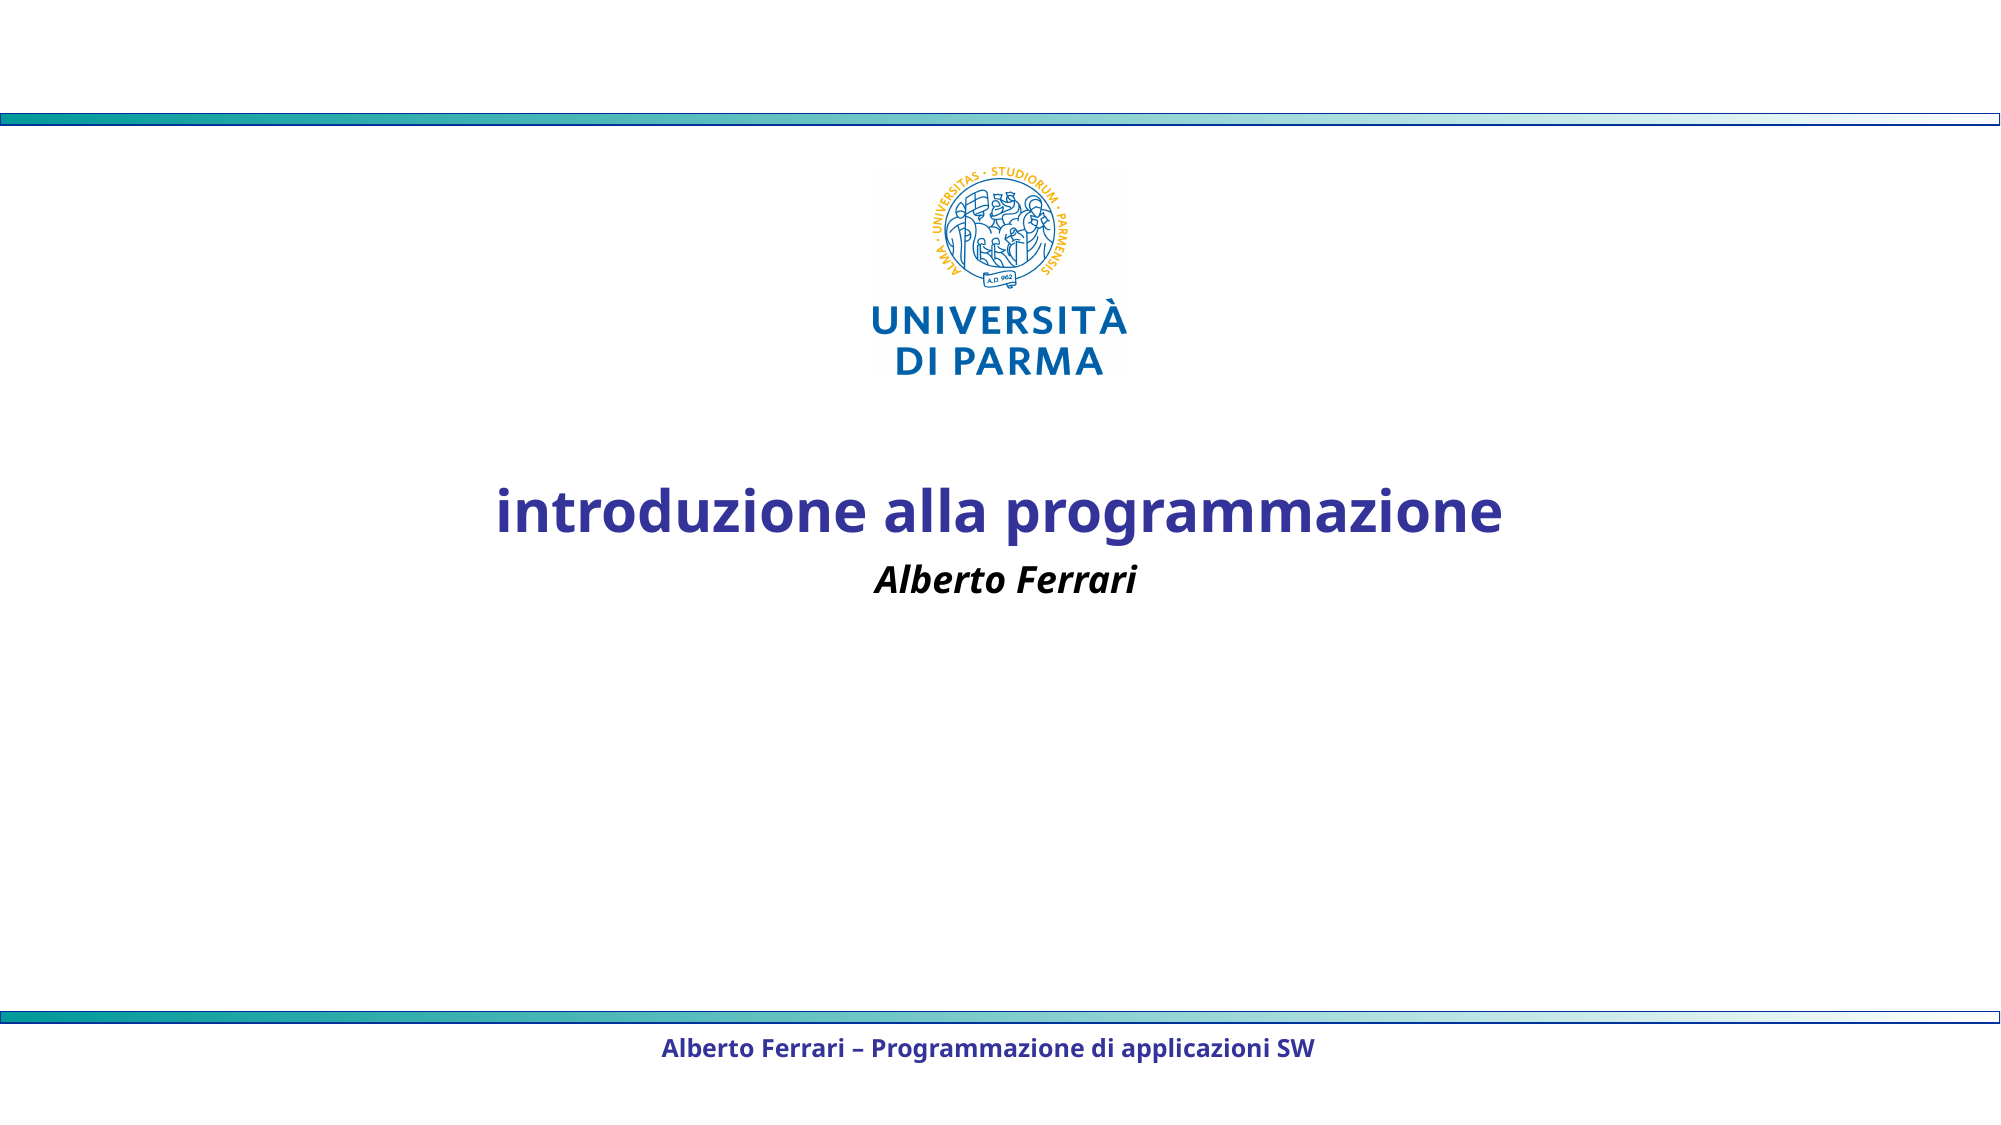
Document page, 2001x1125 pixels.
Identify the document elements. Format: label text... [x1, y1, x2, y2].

title introduzione alla programmazione Alberto Ferrari [314, 349, 1686, 728]
footer Alberto Ferrari – Programmazione di applicazioni SW [366, 1025, 1611, 1080]
picture [873, 167, 1127, 349]
